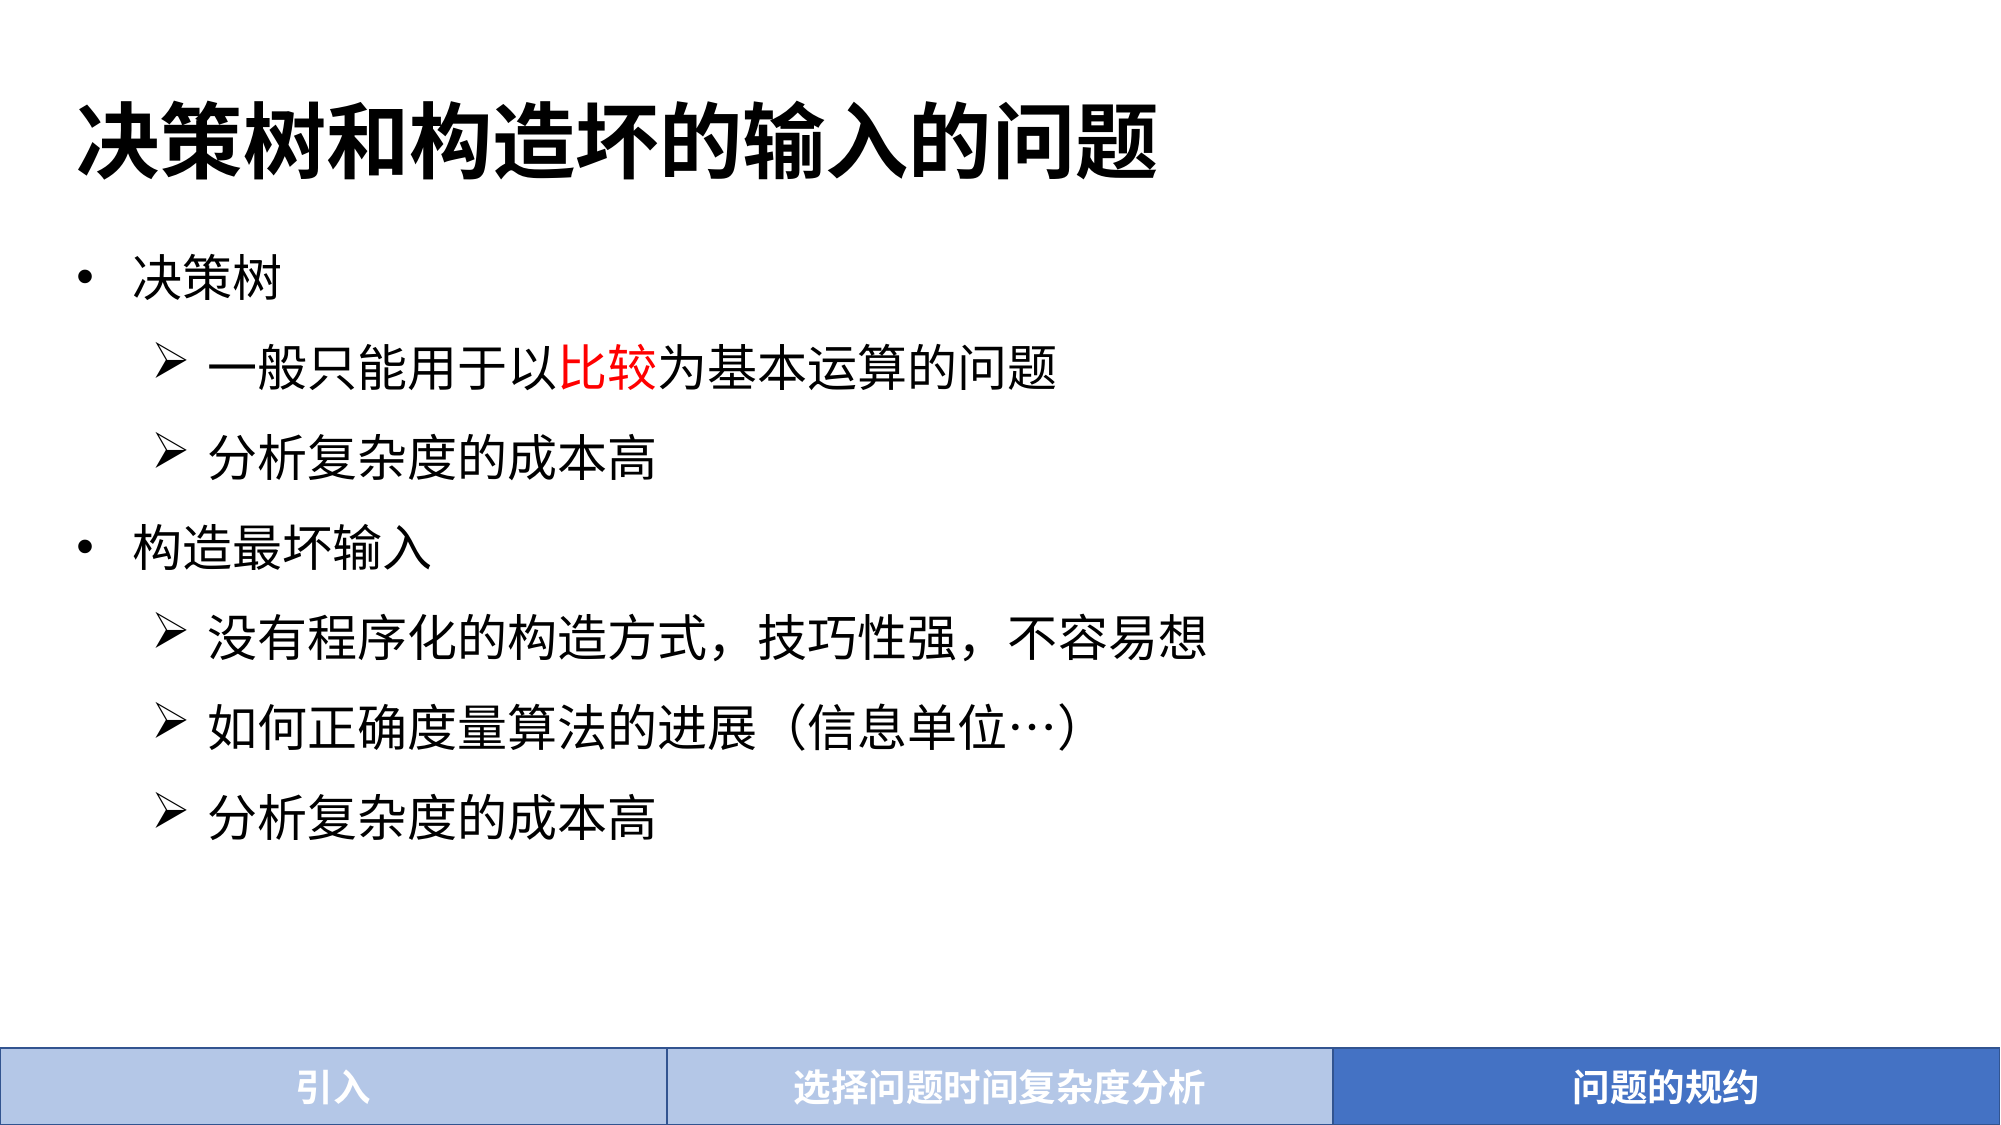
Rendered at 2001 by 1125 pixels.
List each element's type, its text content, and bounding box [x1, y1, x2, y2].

text_box 引入 [0, 1047, 666, 1125]
text_box 决策树 一般只能用于以比较为基本运算的问题 分析复杂度的成本高 构造最坏输入 没有程序化的构造方式，技巧性强，不容易想 如何正确度量算法的进展（信息单位…） 分析复杂度的成本高 [61, 209, 2000, 854]
text_box 问题的规约 [1332, 1047, 2000, 1125]
title 决策树和构造坏的输入的问题 [61, 81, 1787, 209]
text_box 选择问题时间复杂度分析 [666, 1047, 1332, 1125]
